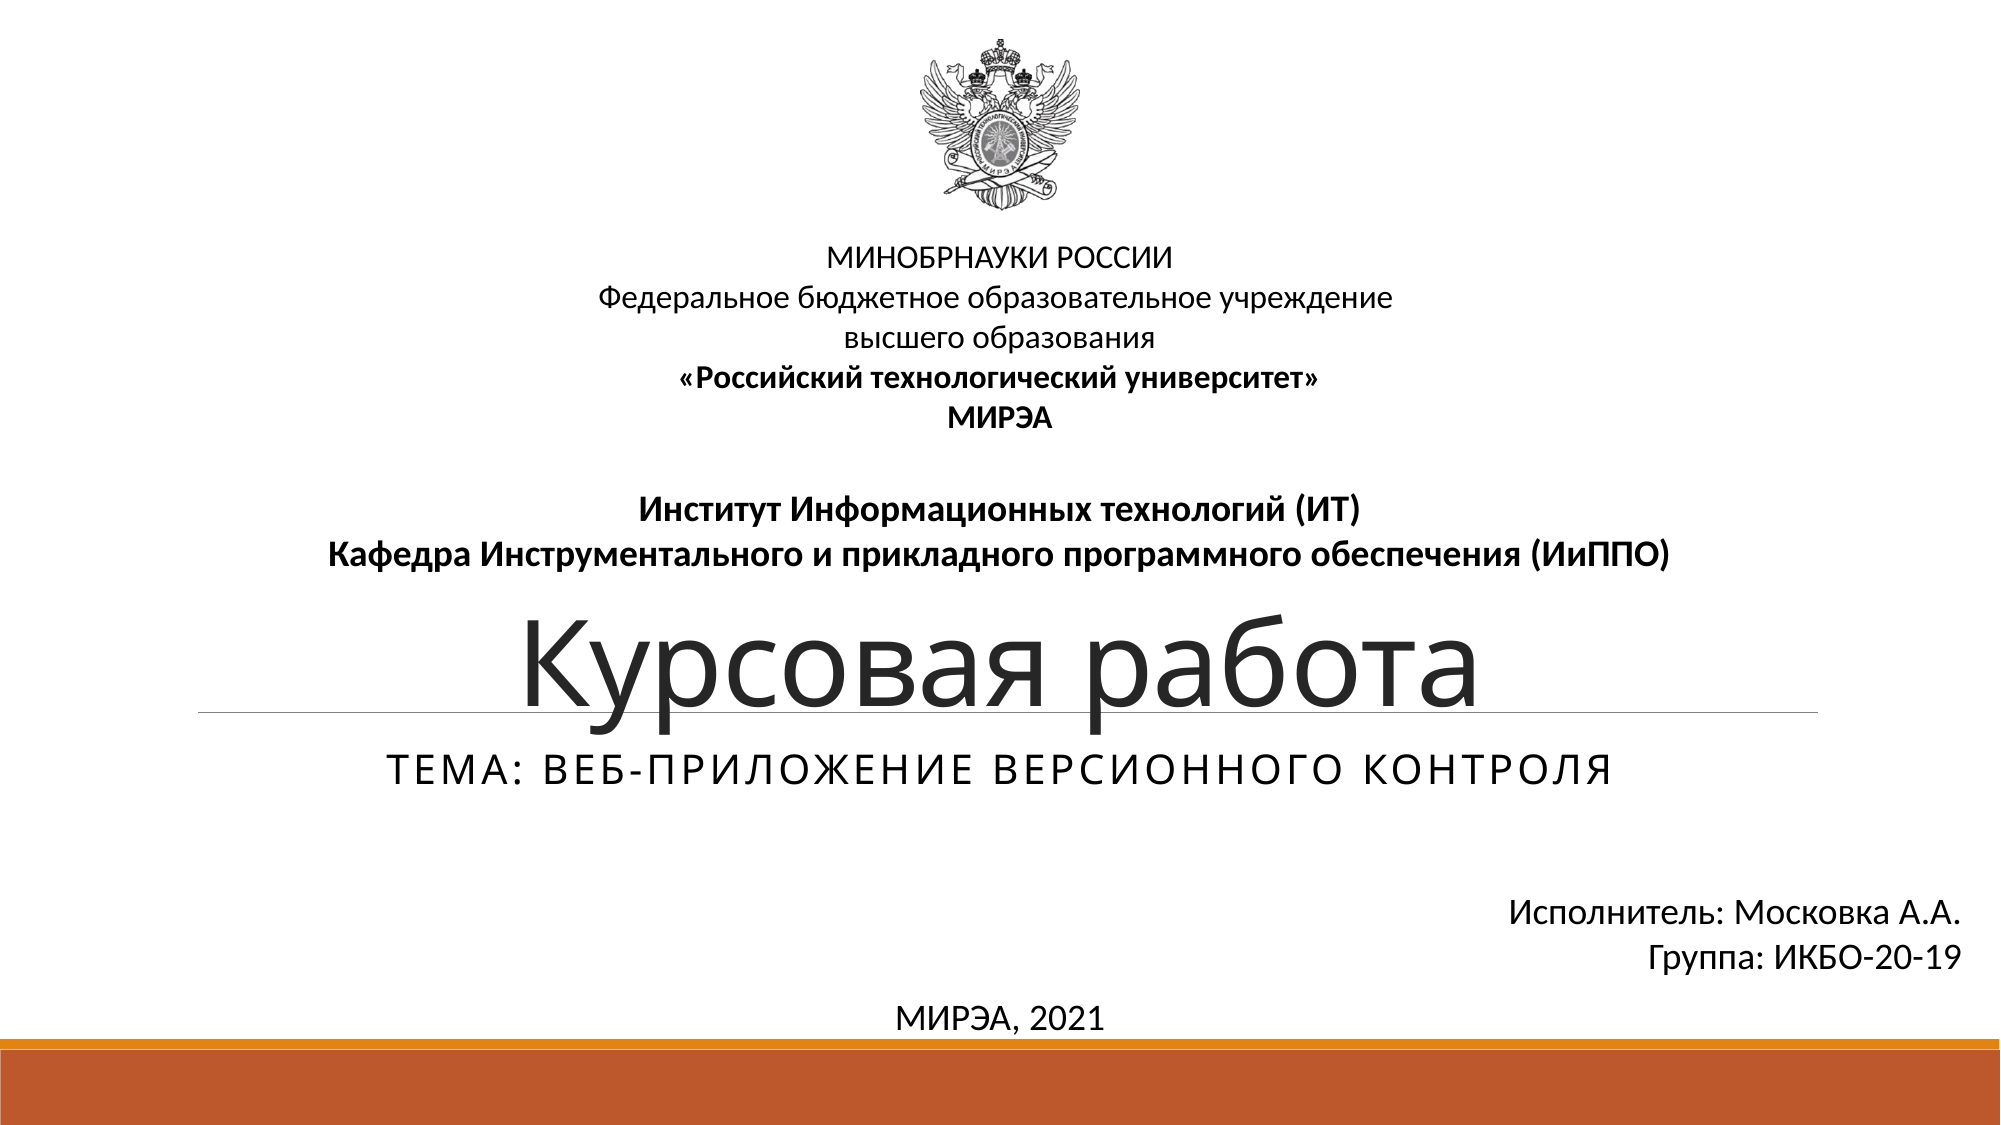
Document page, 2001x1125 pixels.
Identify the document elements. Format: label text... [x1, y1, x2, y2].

text_box МИРЭА, 2021 [748, 985, 1252, 1046]
subtitle Тема: Веб-приложение версионного контроля [278, 741, 1722, 830]
picture [919, 38, 1081, 211]
text_box Исполнитель: Московка А.А. Группа: ИКБО-20-19 [1324, 879, 1977, 985]
text_box МИНОБРНАУКИ РОССИИ Федеральное бюджетное образовательное учреждение высшего образования «Российский технологический университет» МИРЭА [512, 227, 1488, 476]
title Курсовая работа [278, 600, 1722, 739]
text_box Институт Информационных технологий (ИТ) Кафедра Инструментального и прикладного программного обеспечения (ИиППО) [278, 476, 1722, 581]
